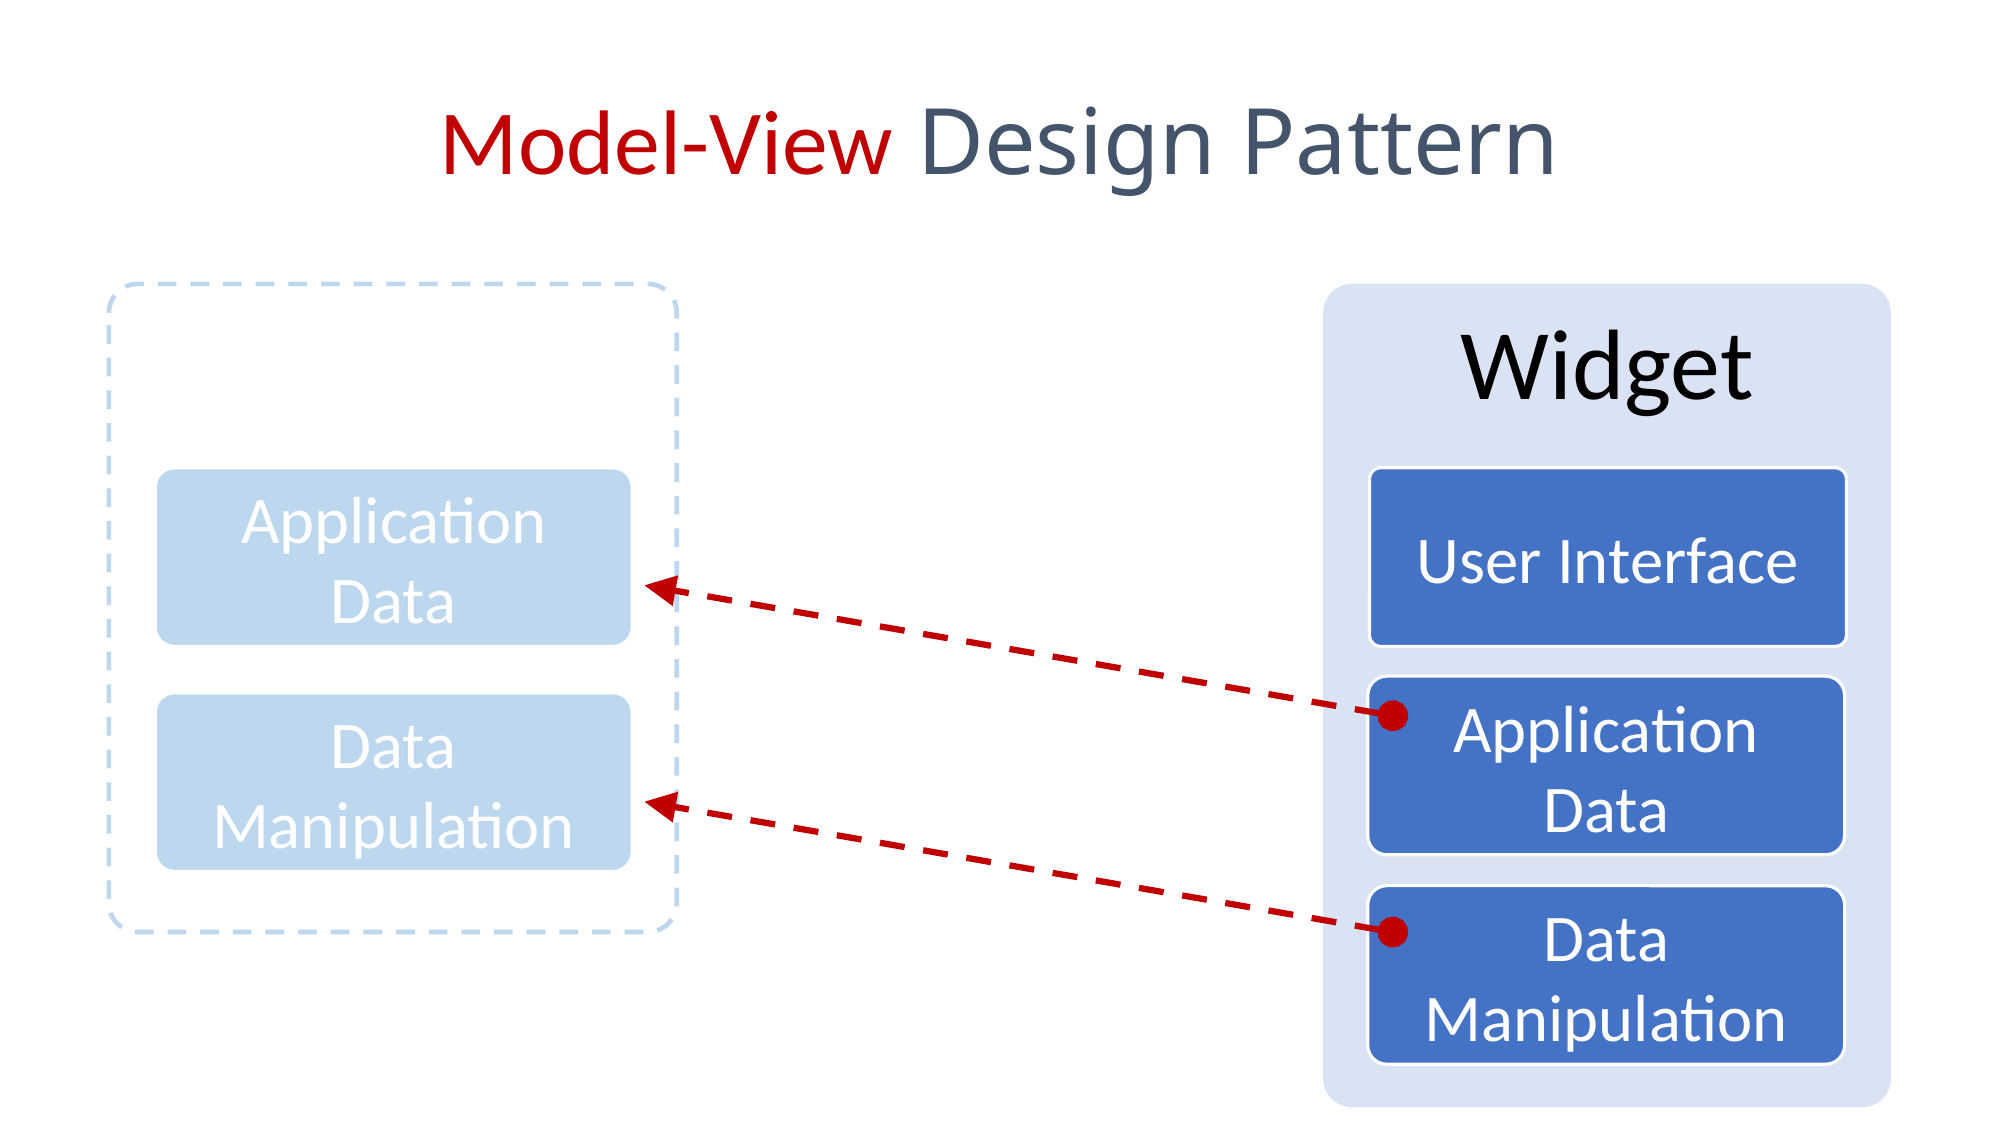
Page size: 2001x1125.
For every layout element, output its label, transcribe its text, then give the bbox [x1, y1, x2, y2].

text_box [644, 801, 1393, 933]
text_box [644, 585, 1393, 716]
text_box User Interface [1368, 466, 1848, 648]
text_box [108, 283, 677, 933]
text_box Widget [1322, 282, 1893, 1109]
text_box Data Manipulation [1366, 884, 1846, 1066]
title Model-View Design Pattern [137, 36, 1863, 255]
text_box Application Data [1366, 675, 1846, 856]
